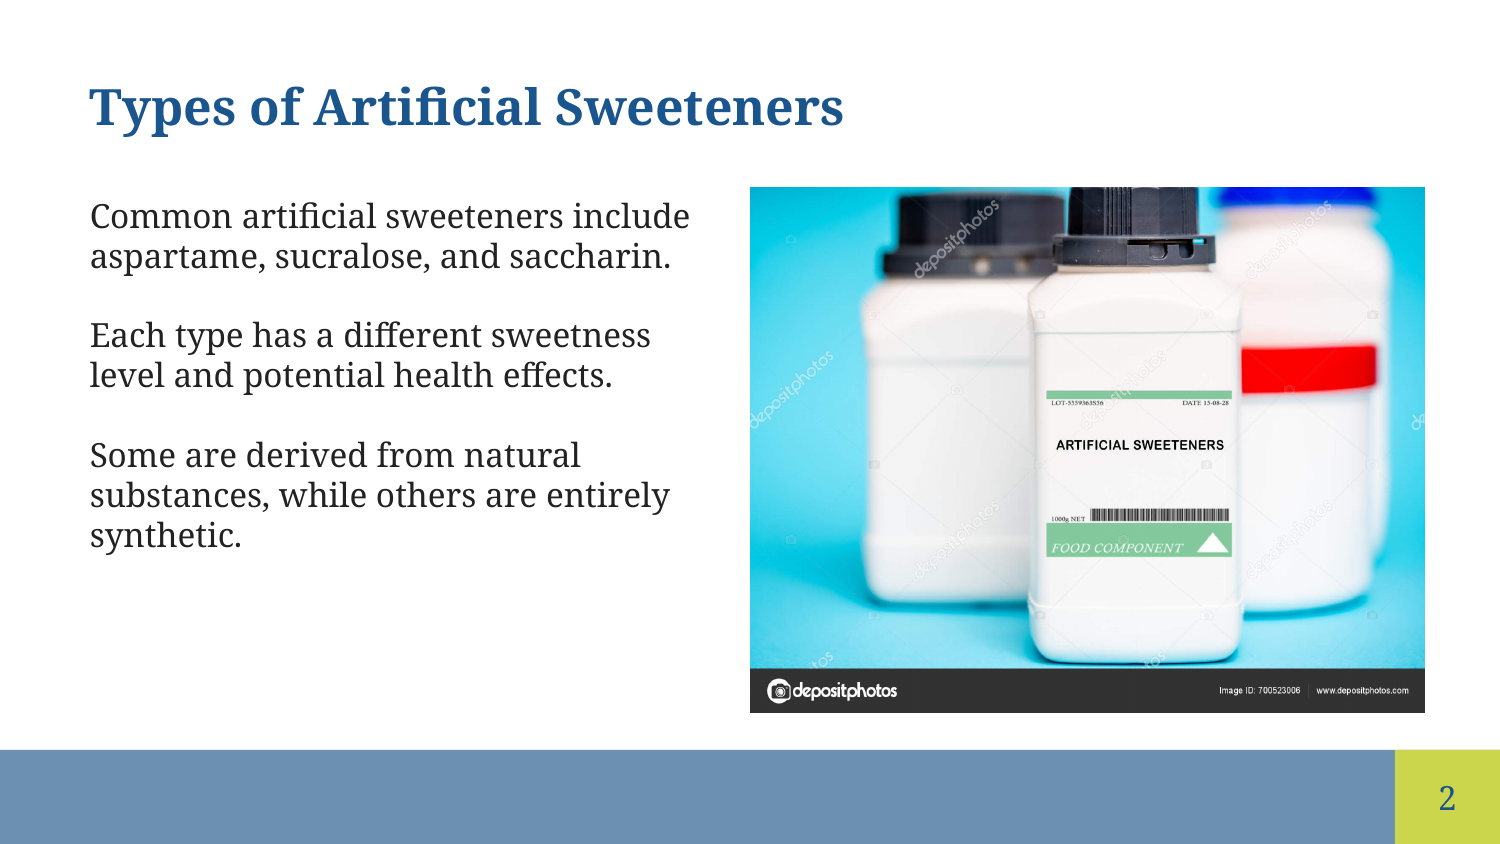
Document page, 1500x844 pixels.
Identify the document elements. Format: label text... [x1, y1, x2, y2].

text_box Common artificial sweeteners include aspartame, sucralose, and saccharin. Each type has a different sweetness level and potential health effects. Some are derived from natural substances, while others are entirely synthetic. [74, 187, 749, 713]
text_box [0, 749, 1394, 844]
picture [749, 187, 1425, 713]
text_box Types of Artificial Sweeteners [74, 37, 1425, 173]
text_box 2 [1394, 749, 1500, 844]
